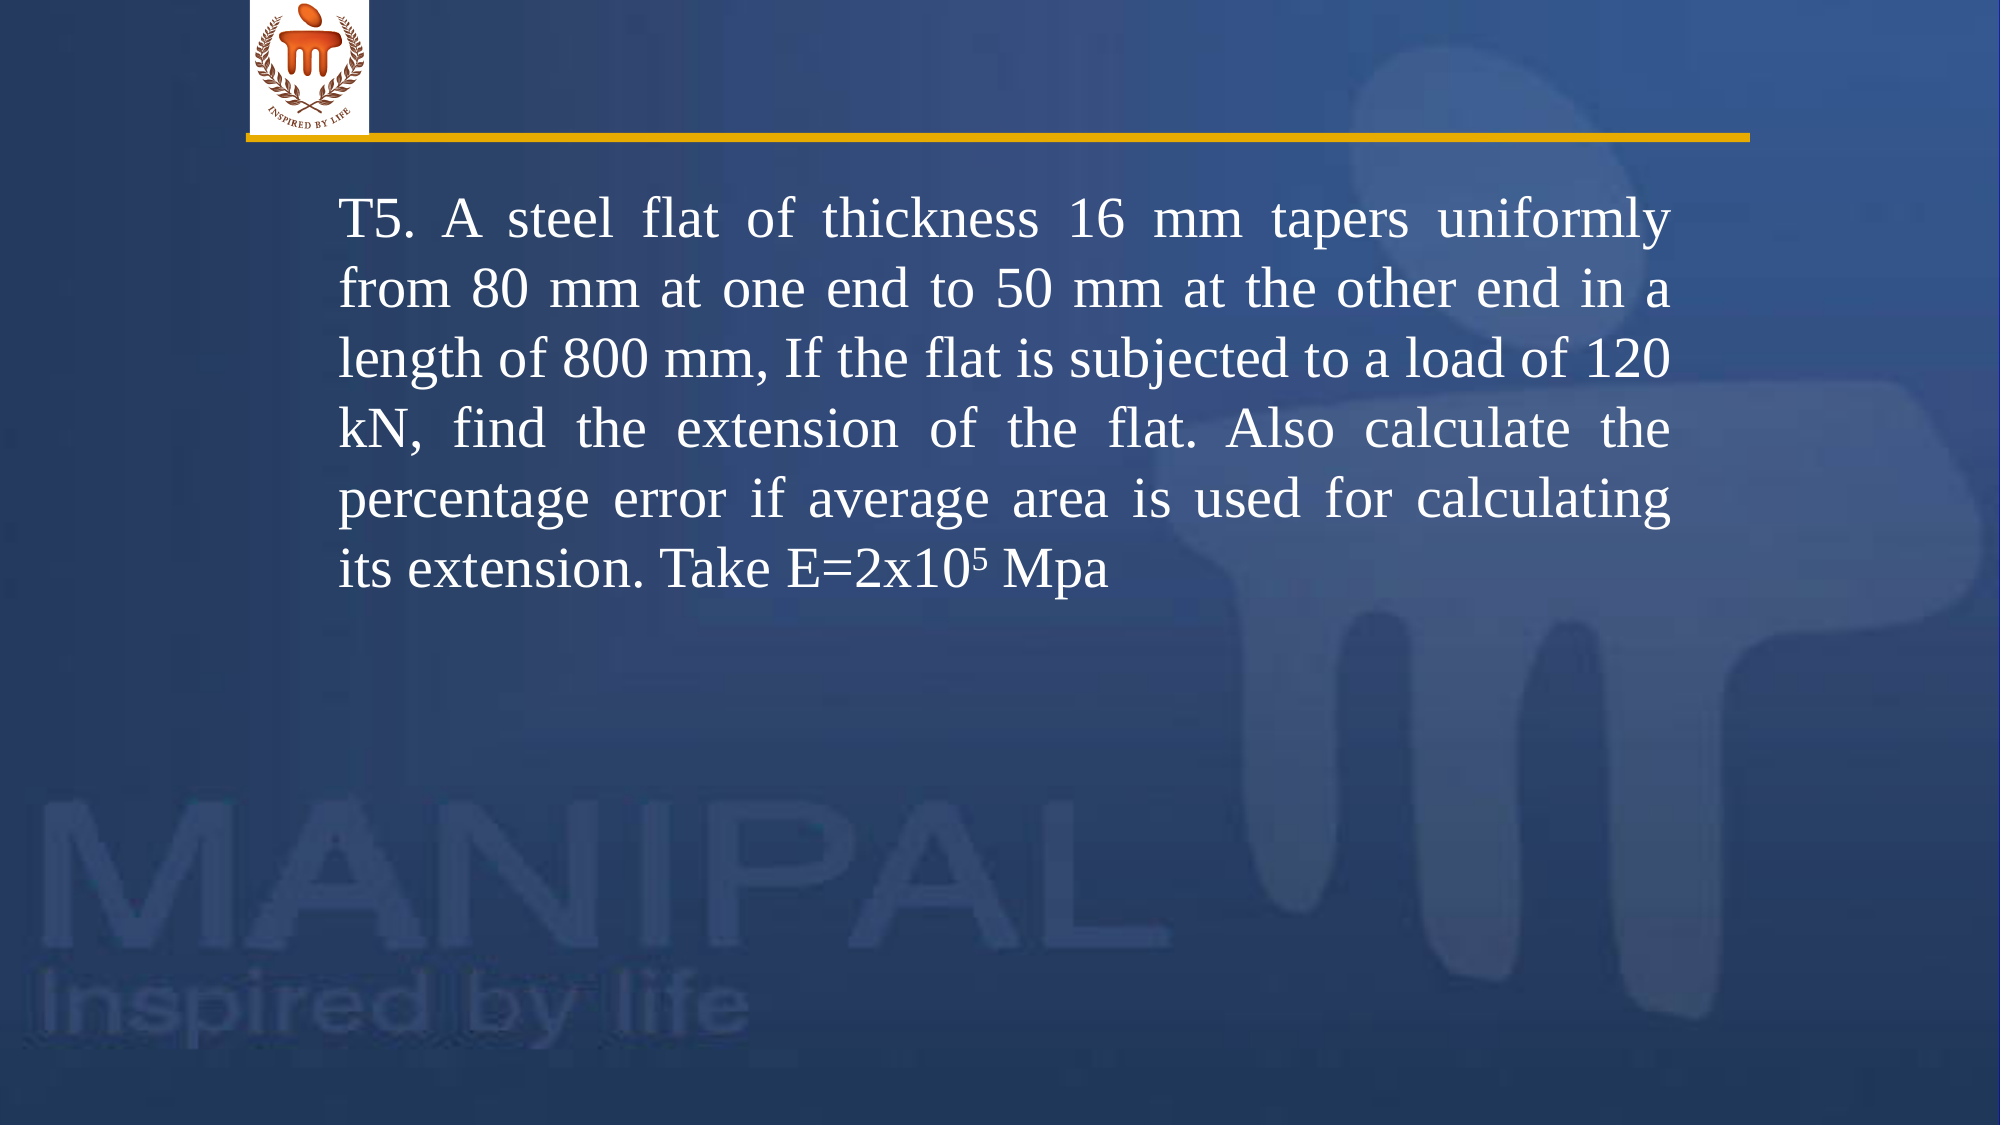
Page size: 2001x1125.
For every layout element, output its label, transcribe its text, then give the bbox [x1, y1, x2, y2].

text_box T5. A steel flat of thickness 16 mm tapers uniformly from 80 mm at one end to 50 mm at the other end in a length of 800 mm, If the flat is subjected to a load of 120 kN, find the extension of the flat. Also calculate the percentage error if average area is used for calculating its extension. Take E=2x105 Mpa [323, 171, 1688, 607]
picture [0, 0, 2000, 1125]
